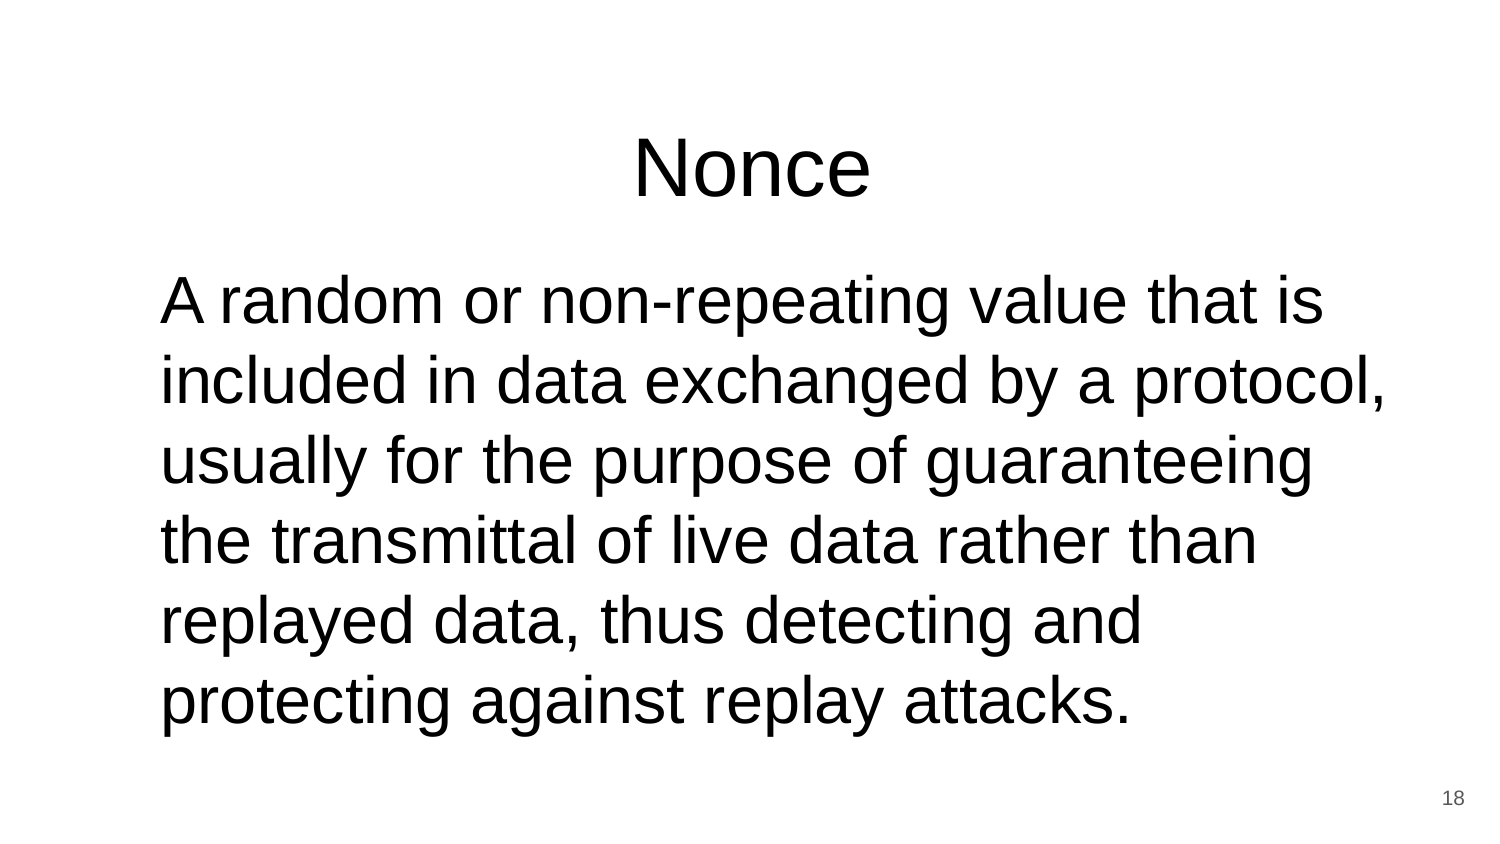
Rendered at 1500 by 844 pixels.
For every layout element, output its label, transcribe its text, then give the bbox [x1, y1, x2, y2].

slide_number 18 [1389, 764, 1480, 830]
title Nonce [51, 98, 1454, 300]
text_box A random or non-repeating value that is included in data exchanged by a protocol, usually for the purpose of guaranteeing the transmittal of live data rather than replayed data, thus detecting and protecting against replay attacks. [145, 249, 1421, 744]
